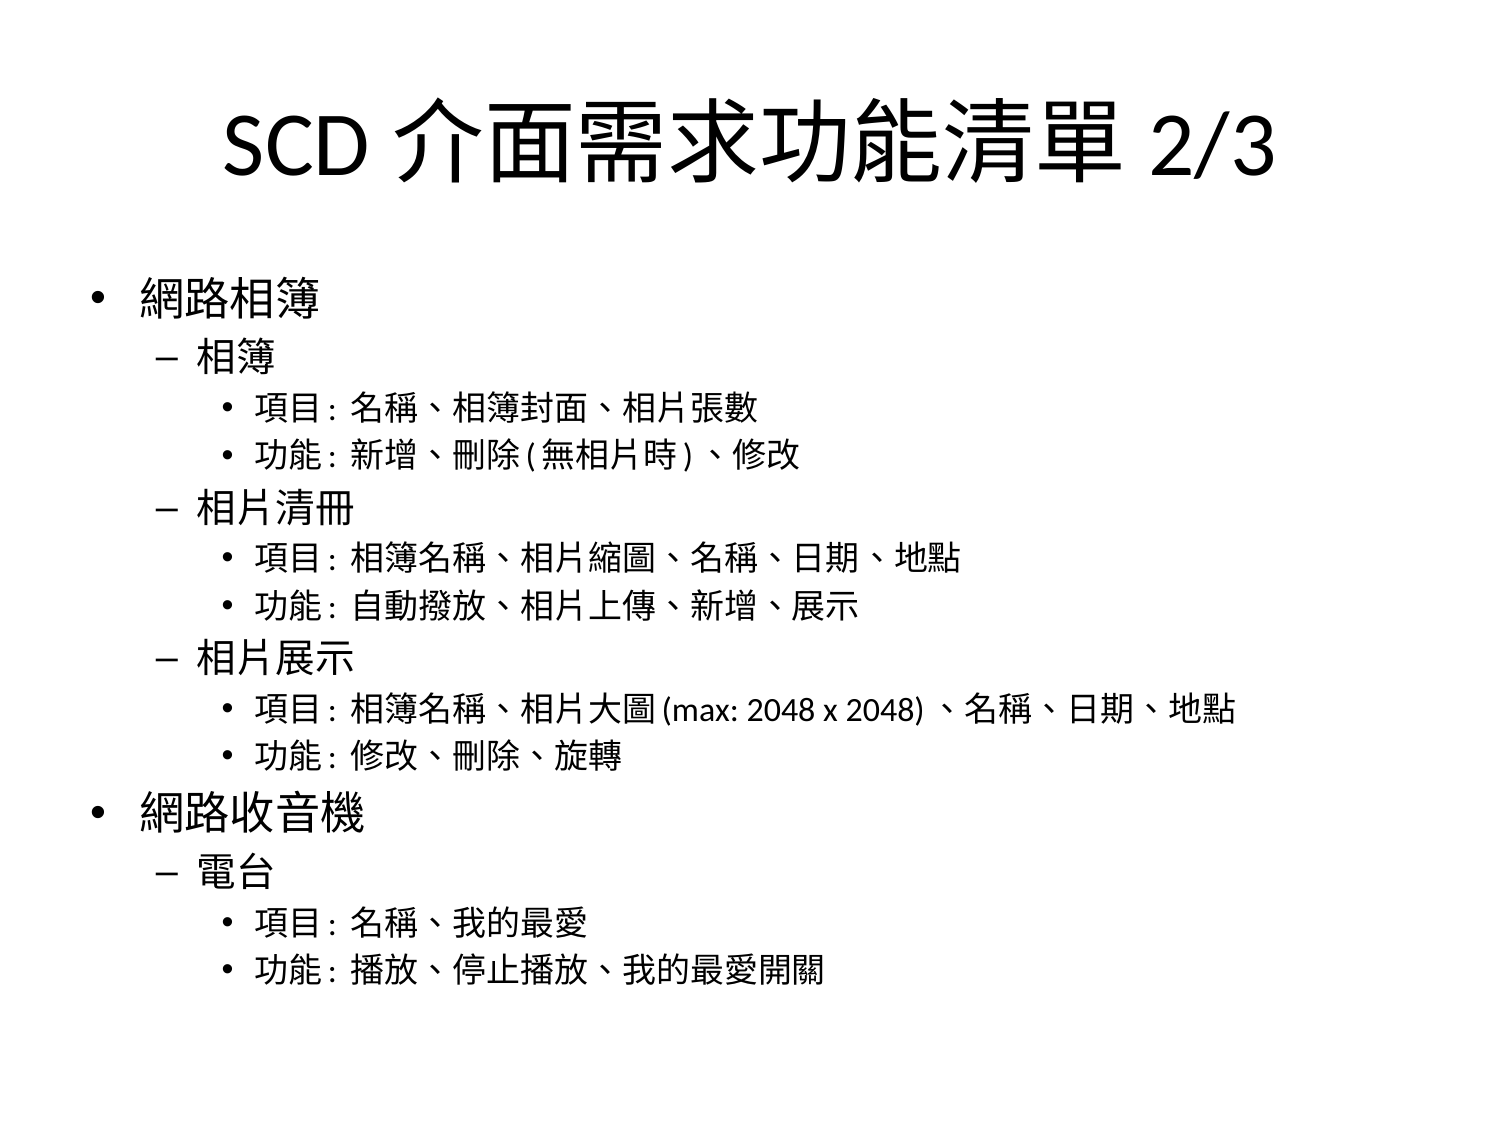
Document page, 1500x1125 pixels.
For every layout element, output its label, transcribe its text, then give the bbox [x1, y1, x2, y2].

list 網路相簿 相簿 項目: 名稱、相簿封面、相片張數 功能: 新增、刪除(無相片時)、修改 相片清冊 項目: 相簿名稱、相片縮圖、名稱、日期、地點 功能: 自動撥放、相片上傳、新增、展示 相片展示 項目: 相簿名稱、相片大圖(max: 2048 x 2048)、名稱、日期、地點 功能: 修改、刪除、旋轉 網路收音機 電台 項目: 名稱、我的最愛 功能: 播放、停止播放、我的最愛開關 [75, 262, 1425, 1005]
title SCD介面需求功能清單2/3 [75, 45, 1425, 233]
